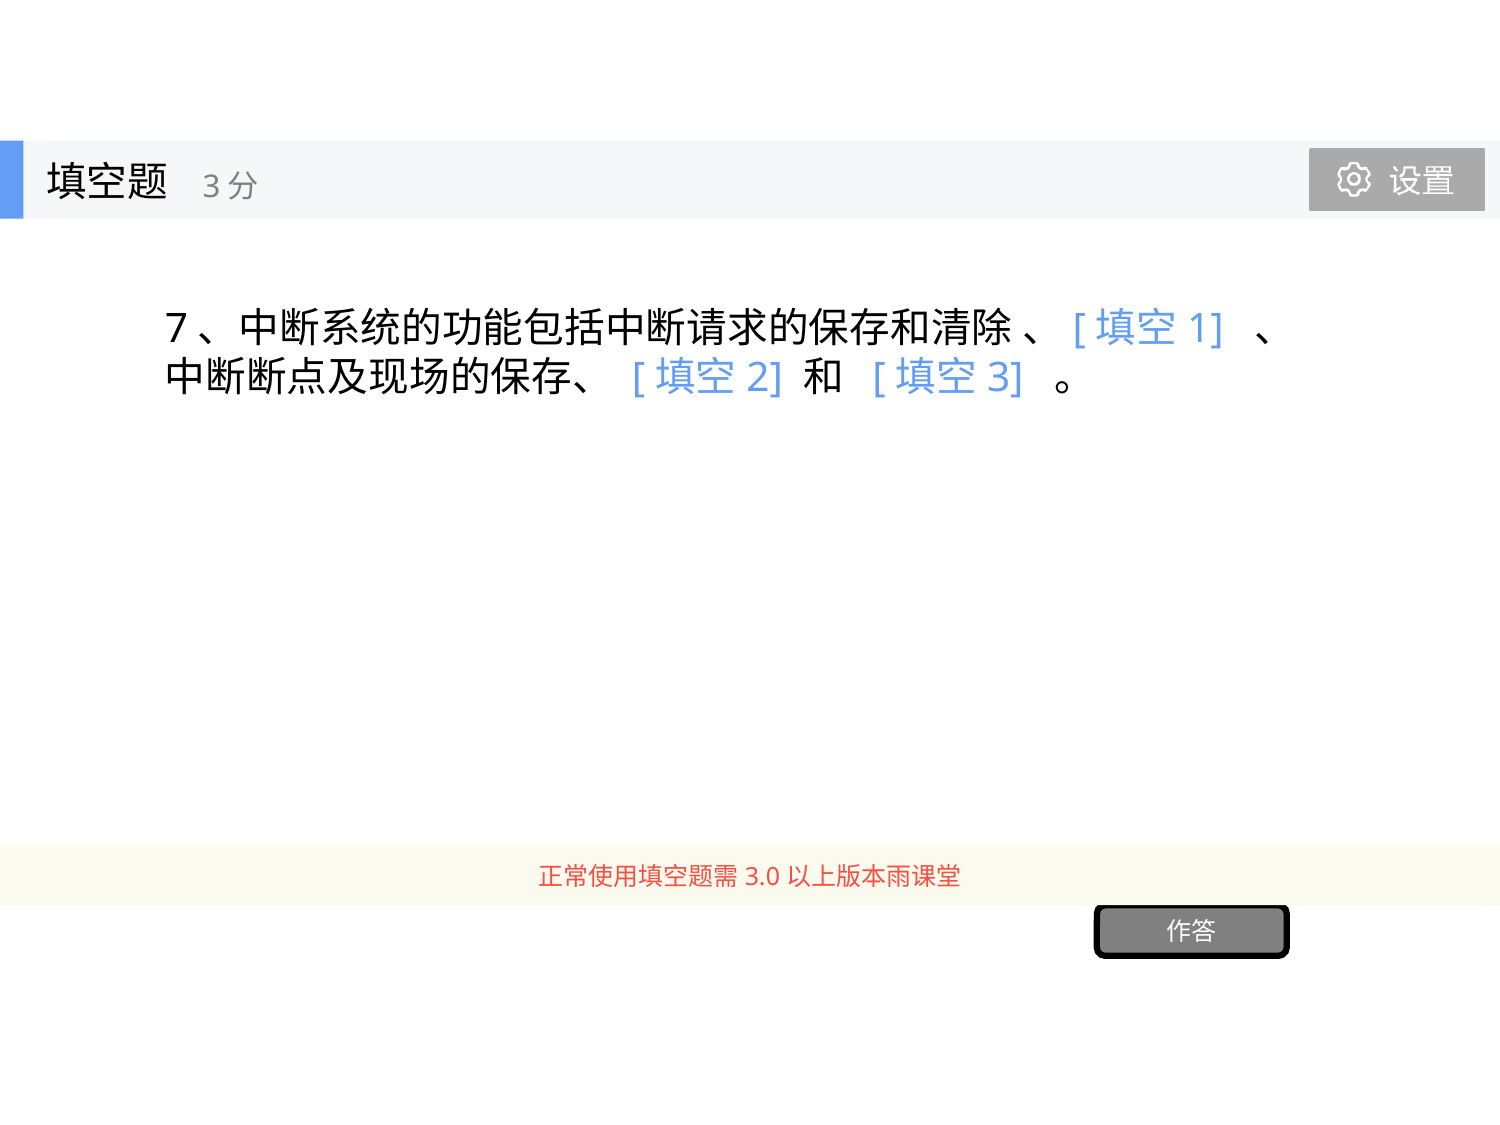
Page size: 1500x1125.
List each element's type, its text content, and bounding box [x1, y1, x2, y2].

text_box 作答 [1095, 906, 1288, 957]
picture [1309, 148, 1485, 211]
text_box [0, 140, 1500, 219]
text_box 7、中断系统的功能包括中断请求的保存和清除 、[填空1] 、中断断点及现场的保存、 [填空2] 和 [填空3] 。 [149, 219, 1350, 483]
text_box 正常使用填空题需3.0以上版本雨课堂 [0, 844, 1500, 906]
